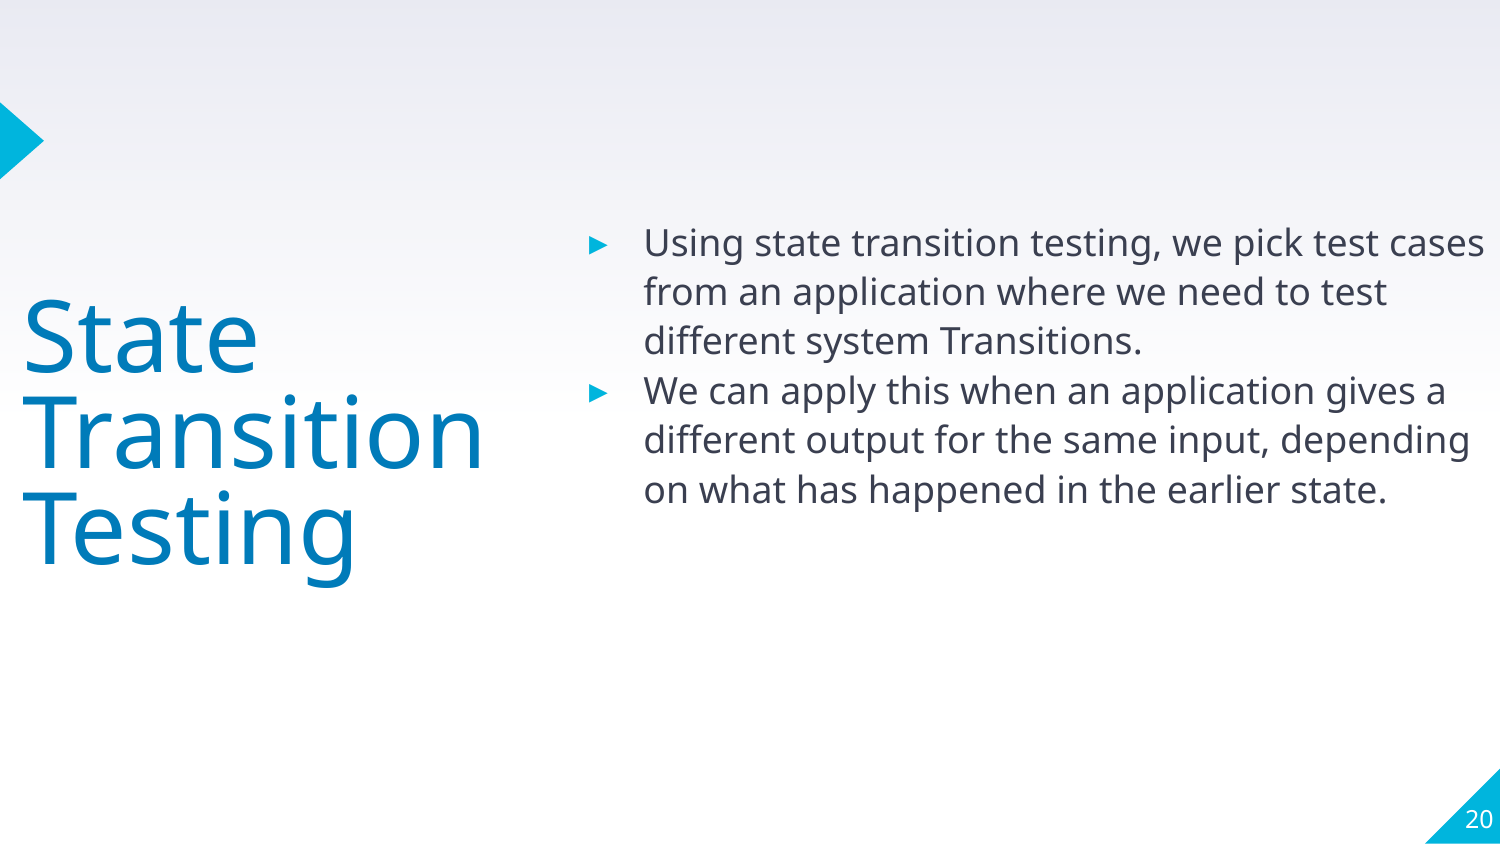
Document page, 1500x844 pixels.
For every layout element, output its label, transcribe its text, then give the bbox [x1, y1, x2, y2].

title State Transition Testing [22, 295, 568, 548]
slide_number ‹#› [1418, 760, 1494, 838]
list Using state transition testing, we pick test cases from an application where we need to test different system Transitions. We can apply this when an application gives a different output for the same input, depending on what has happened in the earlier state. [568, 214, 1494, 648]
